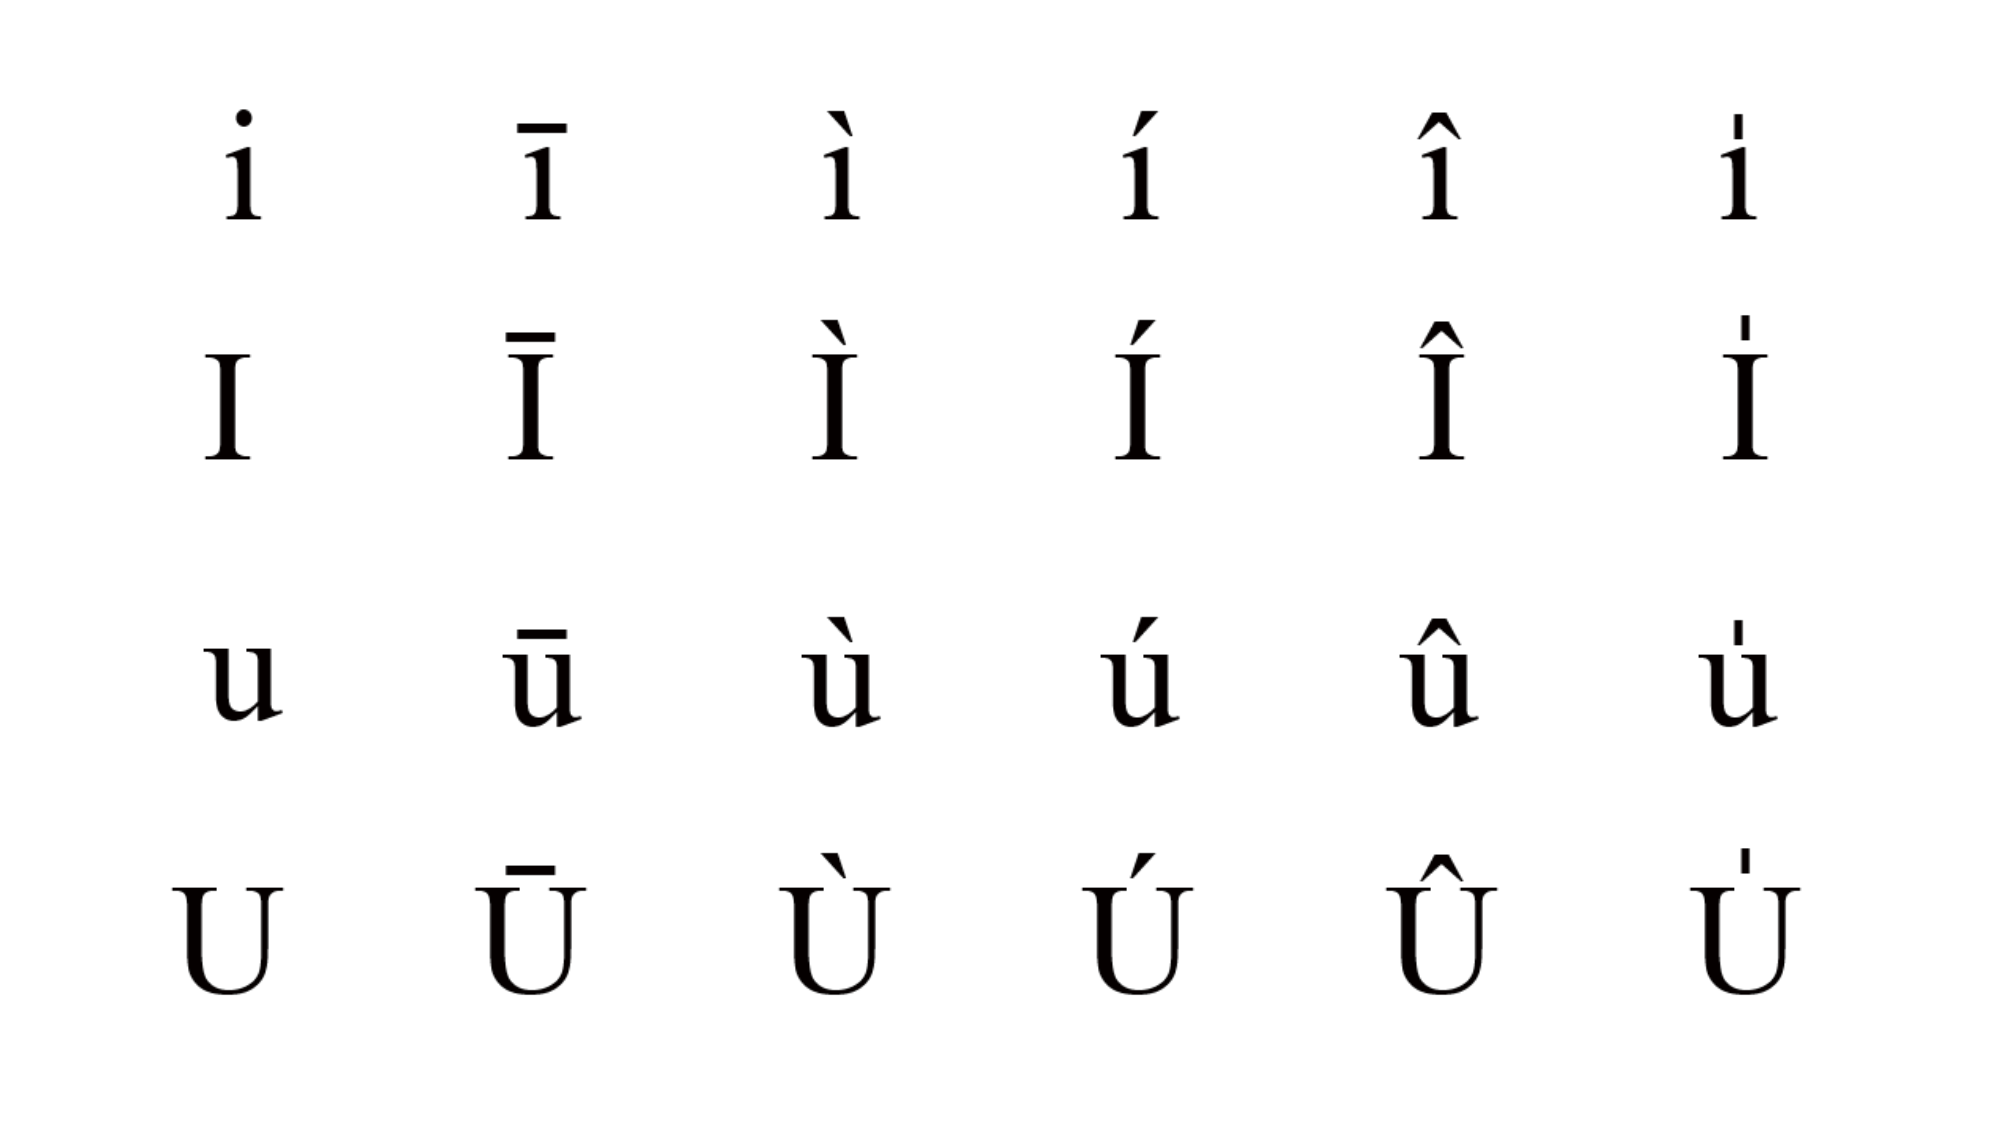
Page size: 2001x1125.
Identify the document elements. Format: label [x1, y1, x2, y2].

picture [1682, 303, 1809, 491]
picture [1392, 94, 1487, 252]
picture [1691, 94, 1786, 252]
picture [1093, 94, 1188, 252]
picture [1682, 836, 1809, 1025]
picture [794, 94, 889, 252]
picture [196, 94, 291, 252]
picture [1379, 836, 1505, 1025]
picture [772, 836, 898, 1025]
picture [772, 303, 898, 491]
picture [468, 303, 594, 491]
picture [794, 600, 889, 757]
picture [165, 303, 291, 491]
picture [1379, 303, 1505, 491]
picture [495, 94, 590, 252]
picture [1075, 303, 1201, 491]
picture [1392, 600, 1487, 757]
picture [468, 836, 594, 1025]
picture [495, 600, 590, 757]
picture [196, 594, 291, 751]
picture [1691, 600, 1786, 757]
picture [1093, 600, 1188, 757]
picture [165, 836, 291, 1025]
picture [1075, 836, 1201, 1025]
